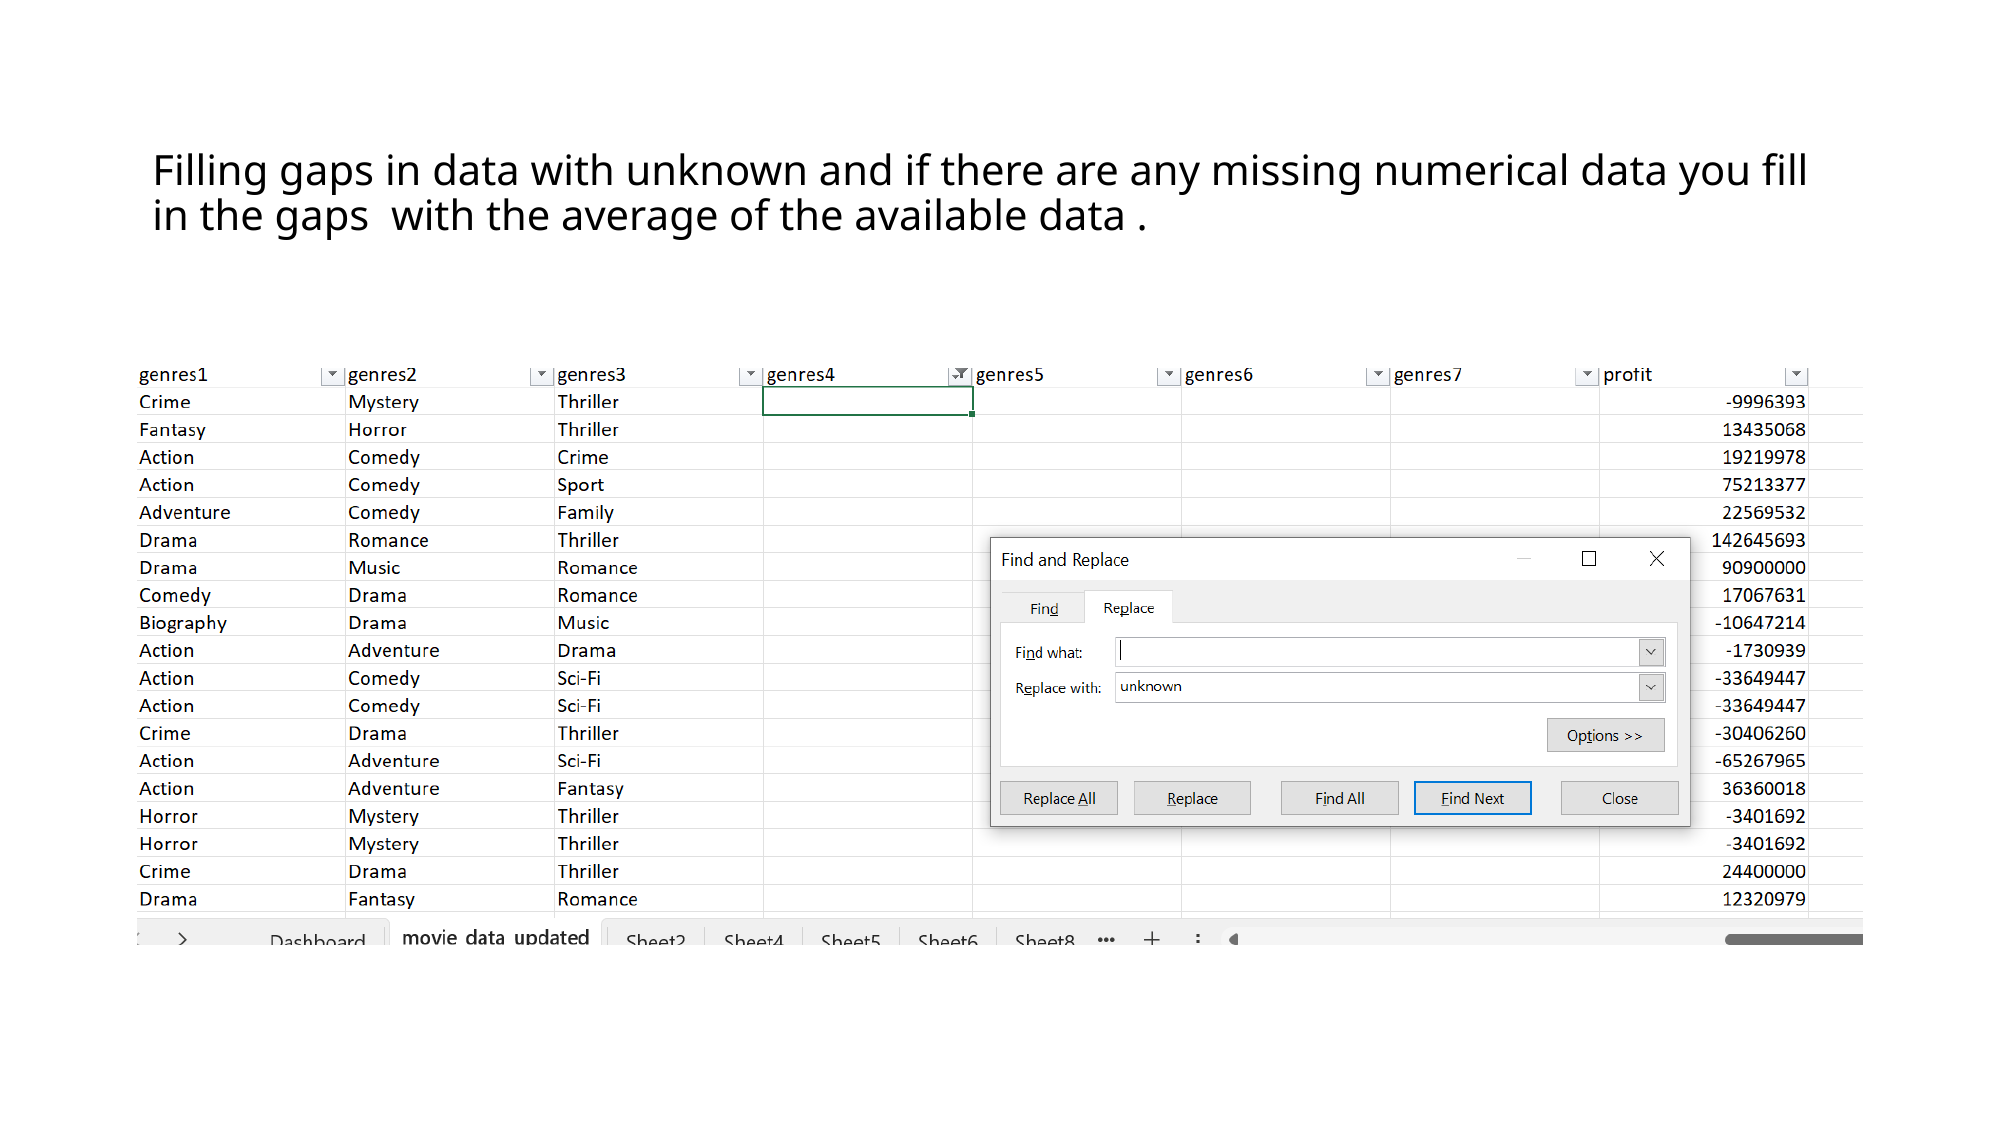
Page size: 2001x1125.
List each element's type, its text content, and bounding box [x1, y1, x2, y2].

title Filling gaps in data with unknown and if there are any missing numerical data you fill in the gaps with the average of the available data . [137, 59, 1863, 330]
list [137, 368, 1863, 945]
